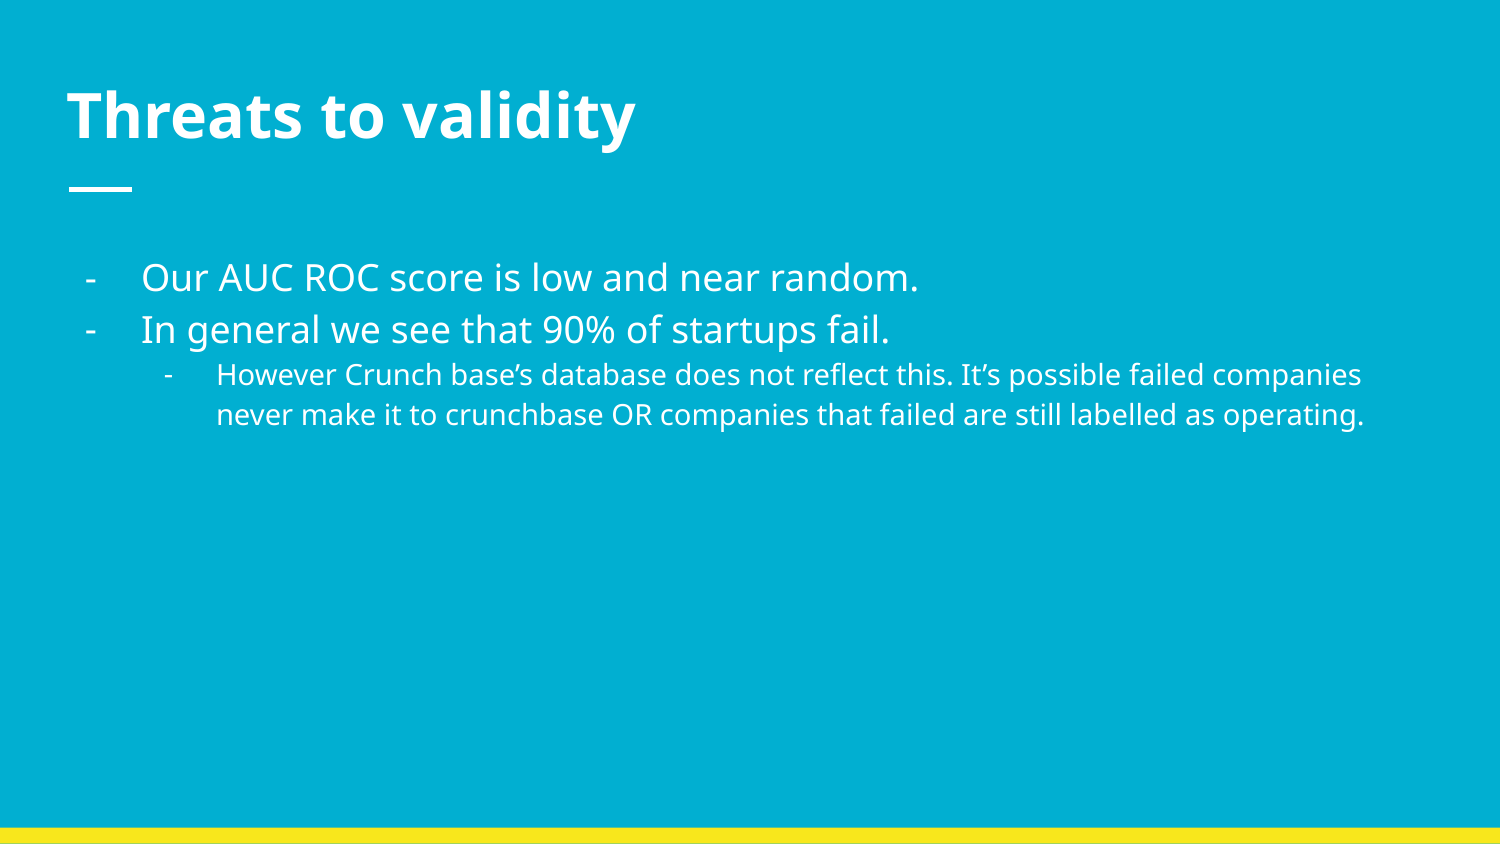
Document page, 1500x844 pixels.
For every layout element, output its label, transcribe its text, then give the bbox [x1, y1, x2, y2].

title Threats to validity [51, 61, 1449, 167]
list Our AUC ROC score is low and near random. In general we see that 90% of startups fail. However Crunch base’s database does not reflect this. It’s possible failed companies never make it to crunchbase OR companies that failed are still labelled as operating. [51, 232, 1449, 750]
